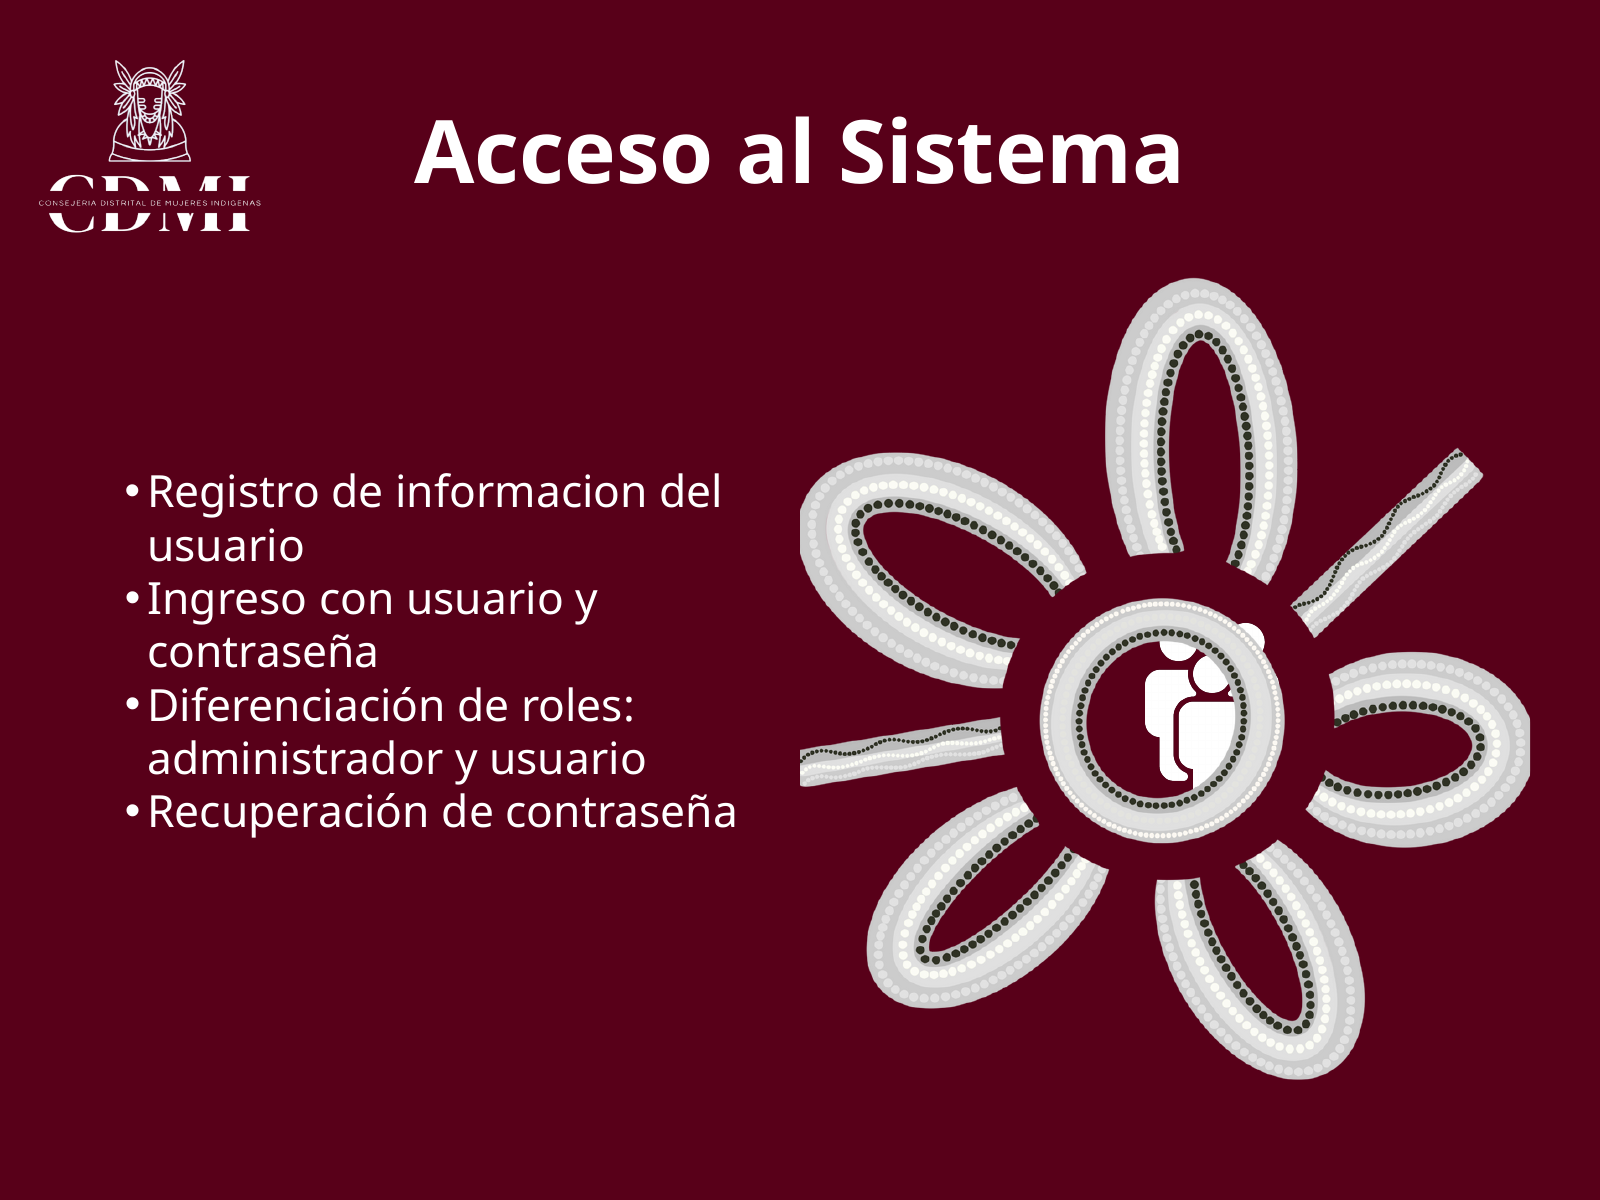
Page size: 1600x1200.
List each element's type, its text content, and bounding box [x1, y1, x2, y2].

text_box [79, 47, 1521, 249]
text_box Registro de informacion del usuario Ingreso con usuario y contraseña Diferenciación de roles: administrador y usuario Recuperación de contraseña [102, 463, 799, 837]
text_box [22, 44, 277, 299]
text_box [799, 277, 1531, 1081]
